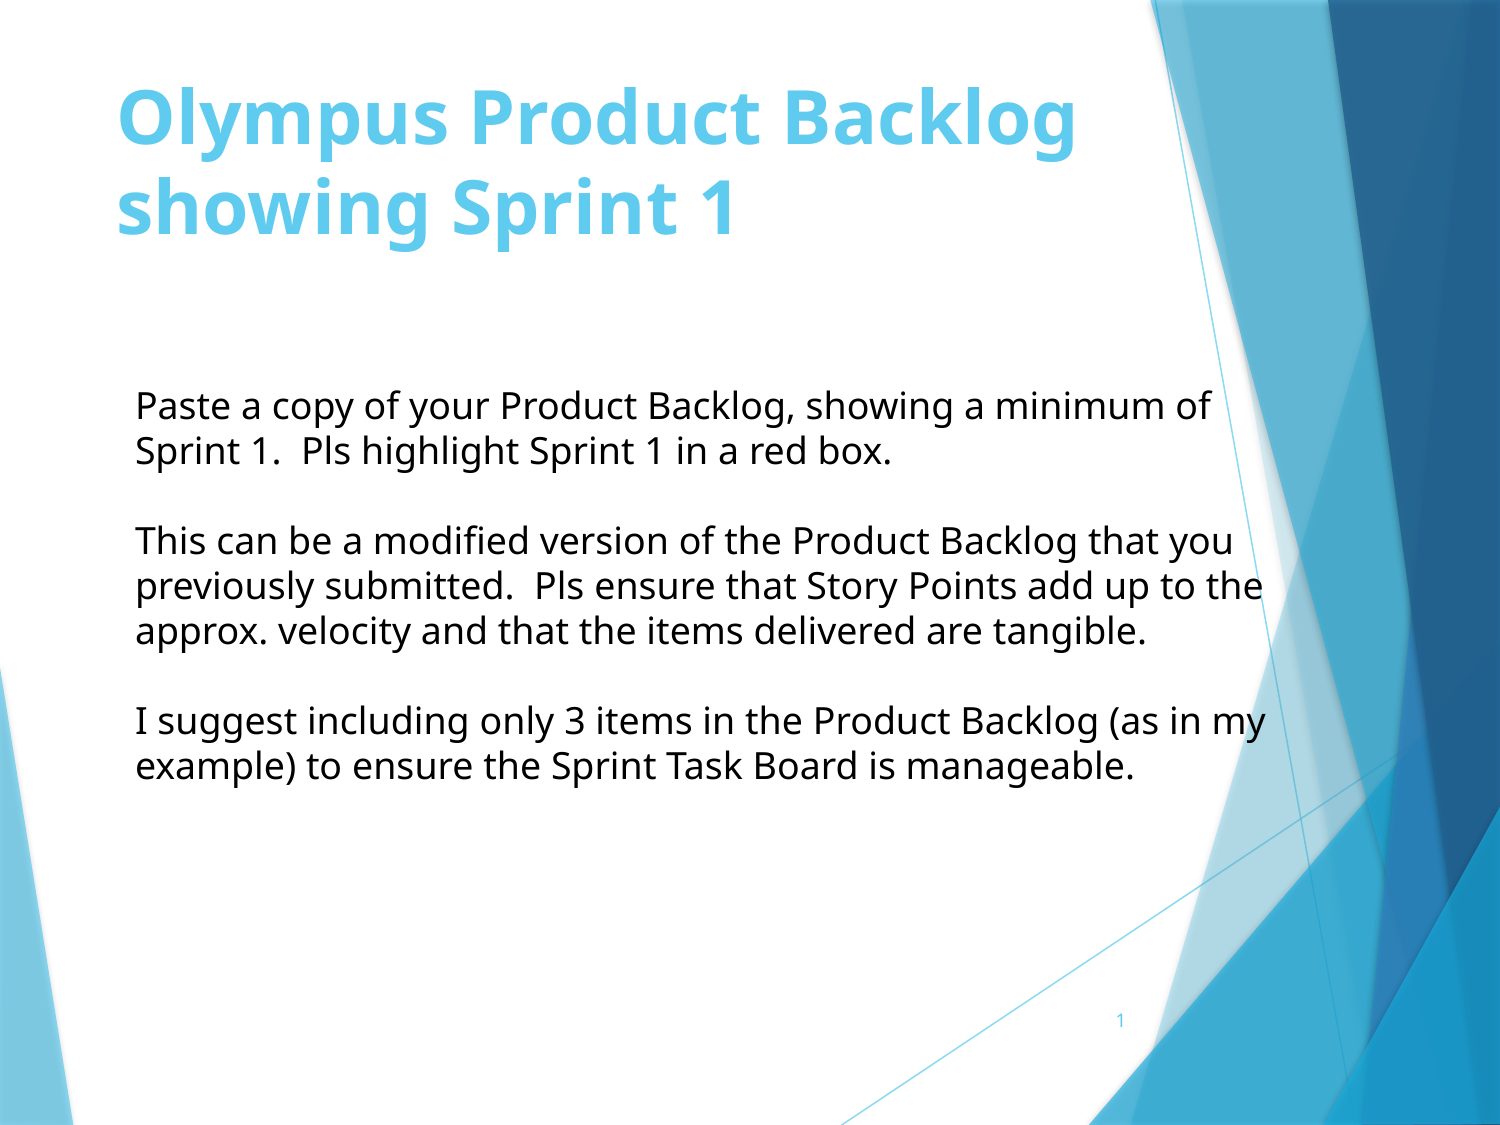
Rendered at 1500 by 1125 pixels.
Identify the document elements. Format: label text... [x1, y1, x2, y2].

title Olympus Product Backlog showing Sprint 1 [101, 62, 1143, 280]
text_box Paste a copy of your Product Backlog, showing a minimum of Sprint 1. Pls highlight Sprint 1 in a red box. This can be a modified version of the Product Backlog that you previously submitted. Pls ensure that Story Points add up to the approx. velocity and that the items delivered are tangible. I suggest including only 3 items in the Product Backlog (as in my example) to ensure the Sprint Task Board is manageable. [120, 374, 1338, 795]
slide_number 1 [1057, 991, 1142, 1051]
